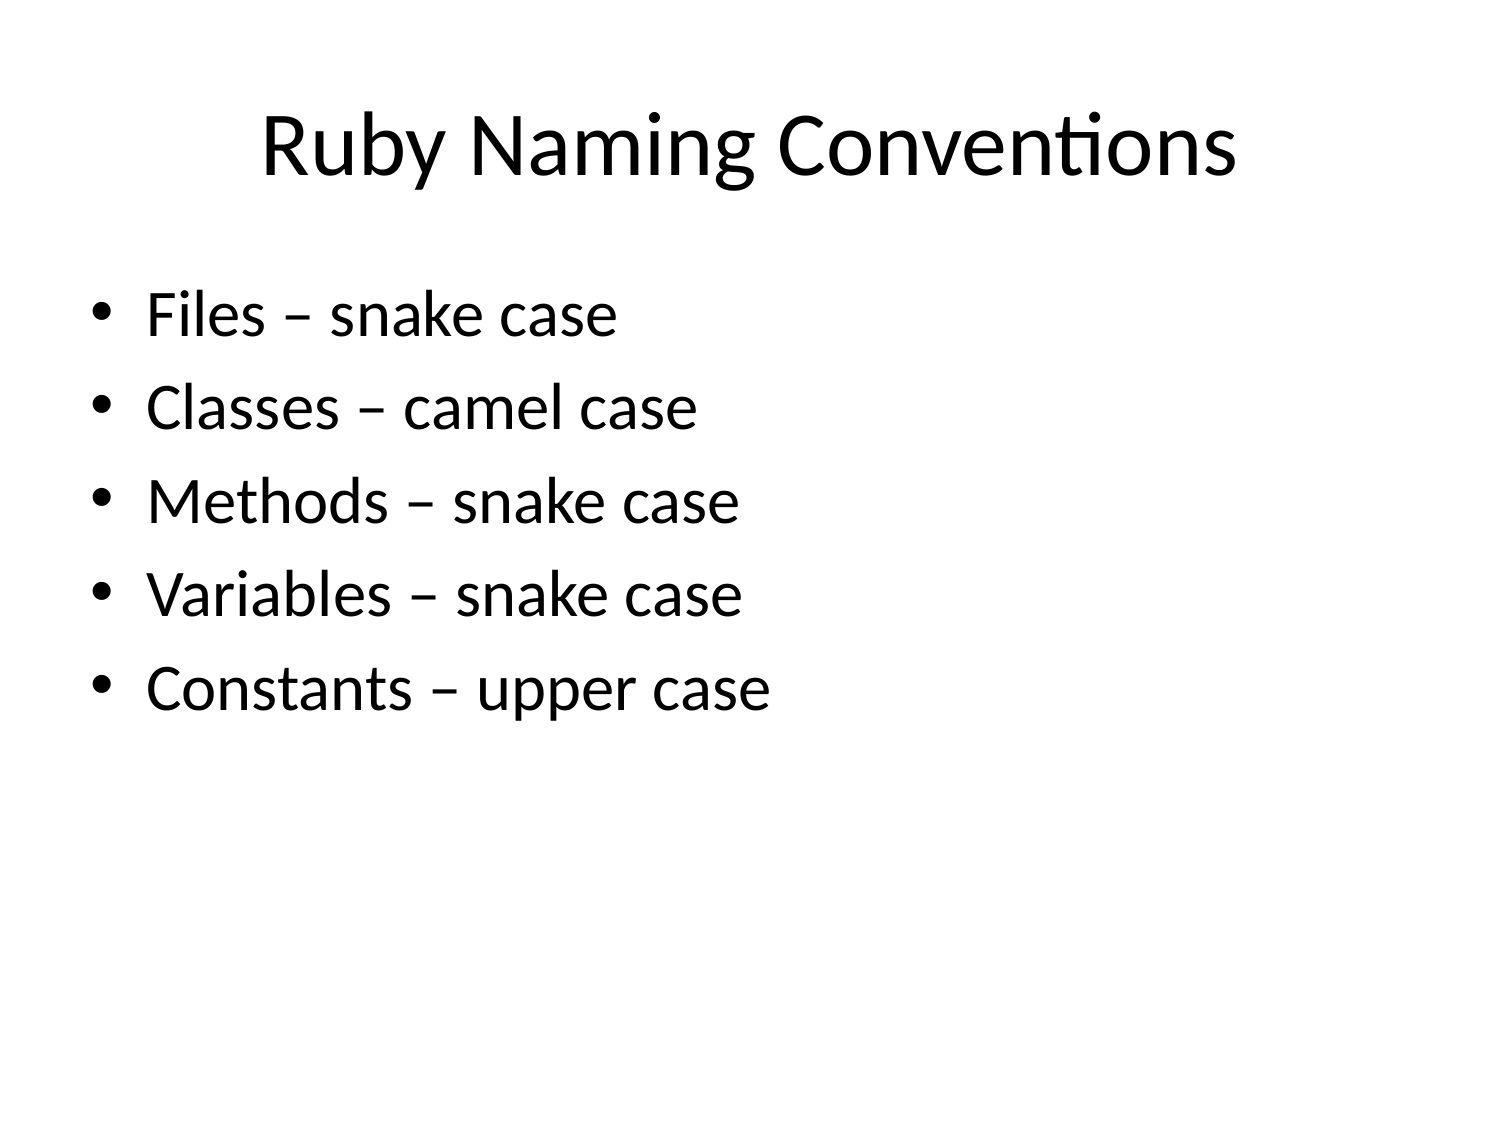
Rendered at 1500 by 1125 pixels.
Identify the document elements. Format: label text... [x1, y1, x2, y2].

list Files – snake case Classes – camel case Methods – snake case Variables – snake case Constants – upper case [75, 262, 1425, 1005]
title Ruby Naming Conventions [75, 45, 1425, 233]
